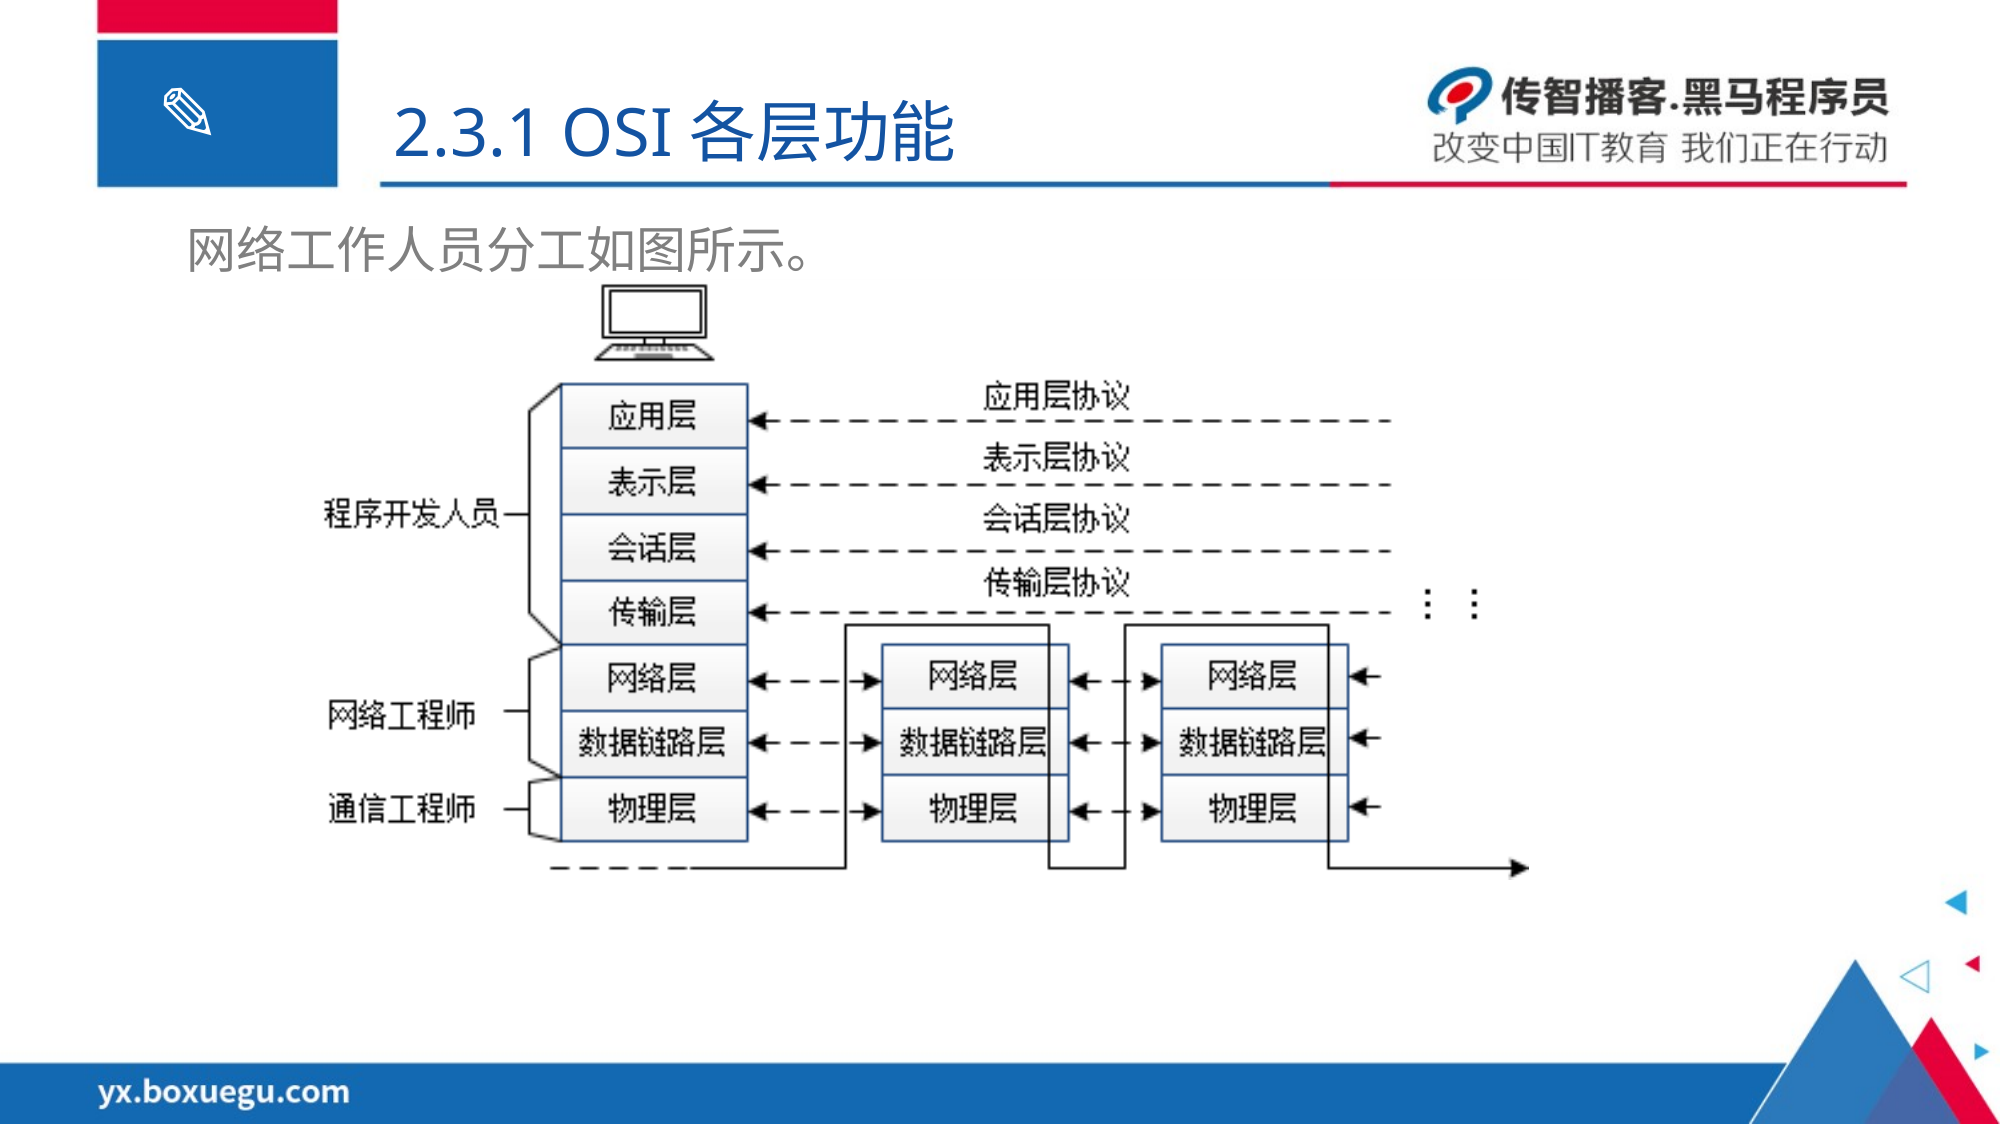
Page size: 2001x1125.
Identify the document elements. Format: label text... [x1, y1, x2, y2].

text_box 网络工作人员分工如图所示。 [96, 190, 1912, 287]
picture [0, 0, 2000, 1124]
text_box 2.3.1 OSI各层功能 [379, 82, 1230, 177]
